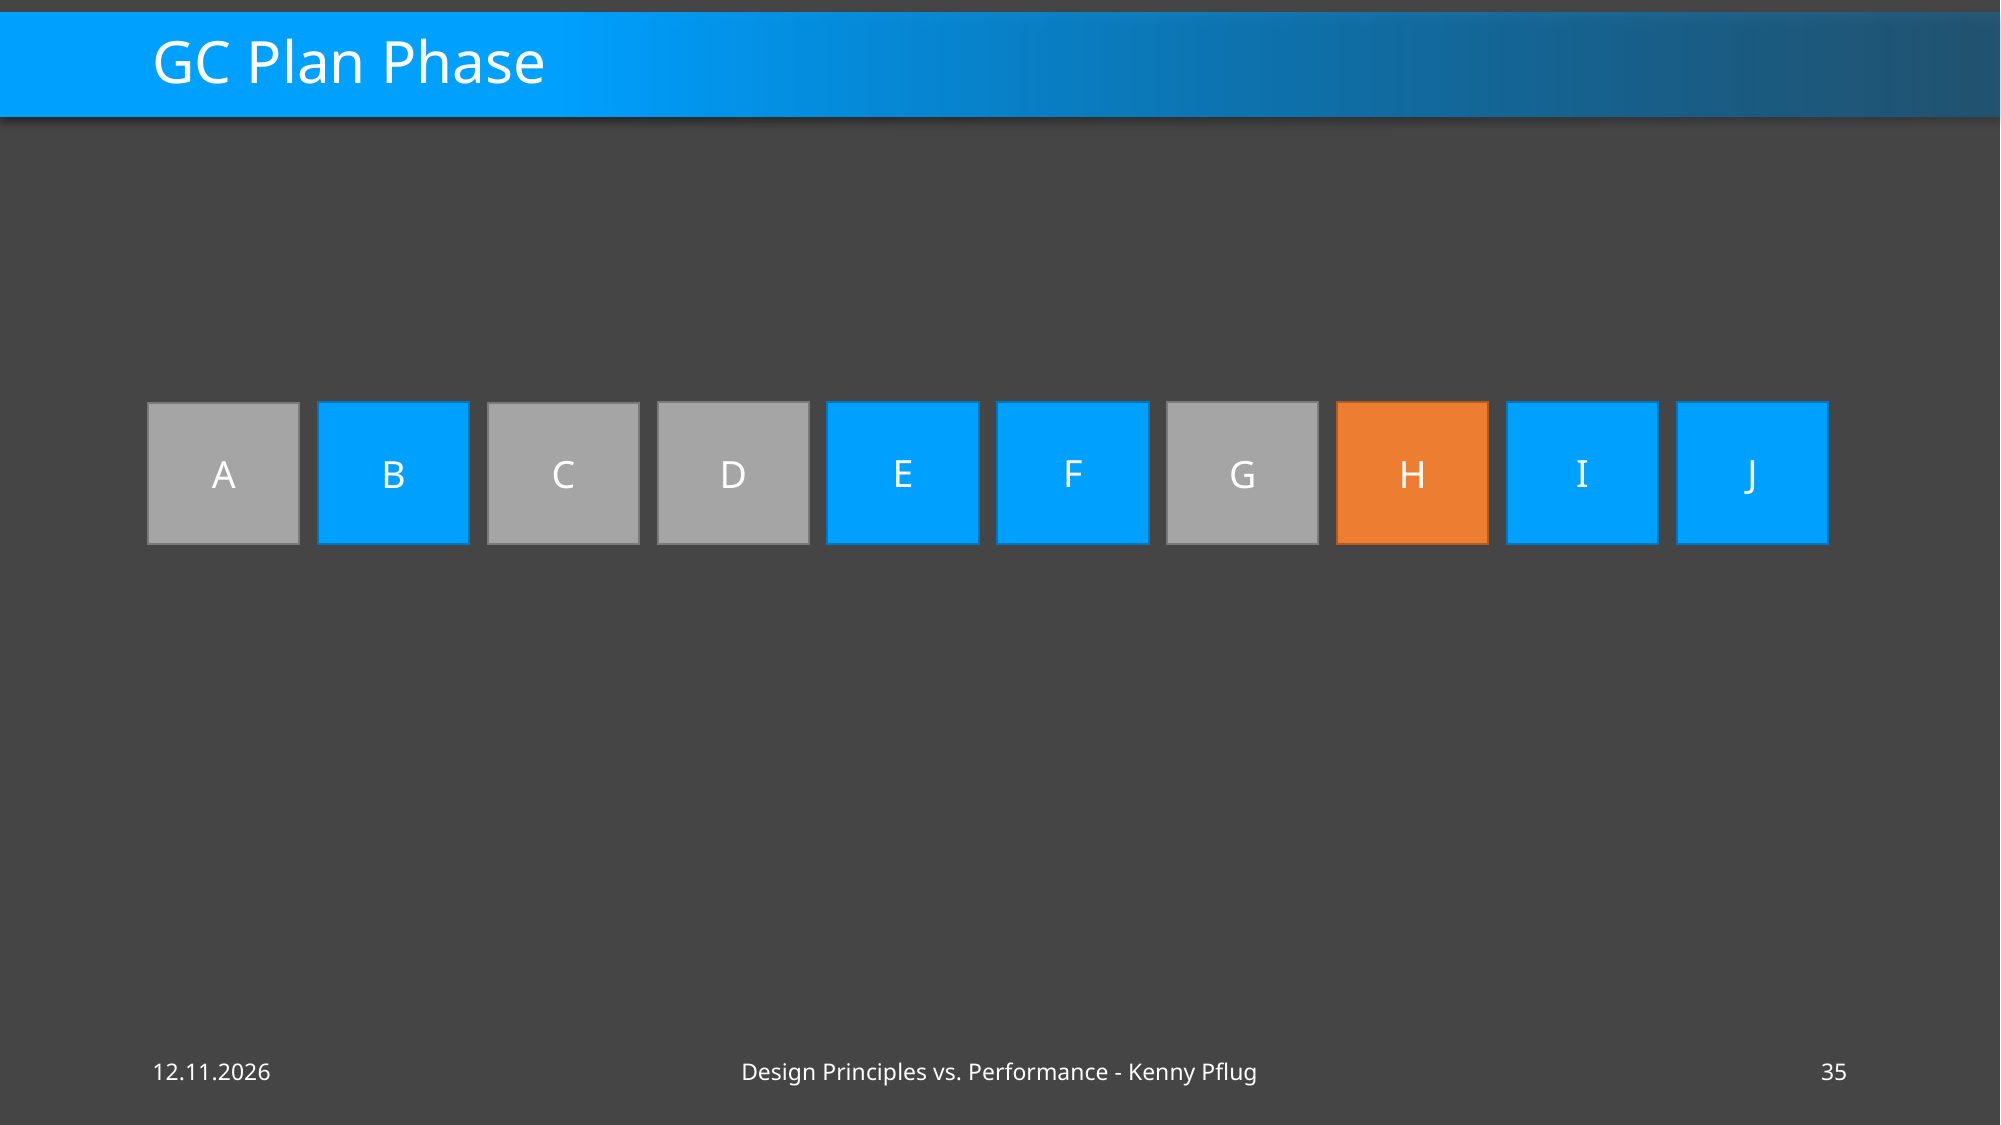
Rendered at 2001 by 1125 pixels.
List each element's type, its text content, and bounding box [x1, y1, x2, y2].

text_box F [996, 401, 1150, 545]
text_box B [317, 401, 470, 545]
text_box D [657, 401, 810, 545]
text_box H [1336, 401, 1489, 545]
title GC Plan Phase [137, 23, 1863, 107]
text_box A [147, 402, 300, 545]
text_box G [1166, 401, 1319, 545]
slide_number 35 [1412, 1042, 1863, 1103]
footer Design Principles vs. Performance - Kenny Pflug [662, 1042, 1338, 1103]
text_box I [1506, 401, 1659, 545]
text_box E [826, 401, 980, 545]
text_box C [487, 402, 640, 545]
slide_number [137, 1042, 588, 1103]
text_box J [1676, 401, 1829, 545]
